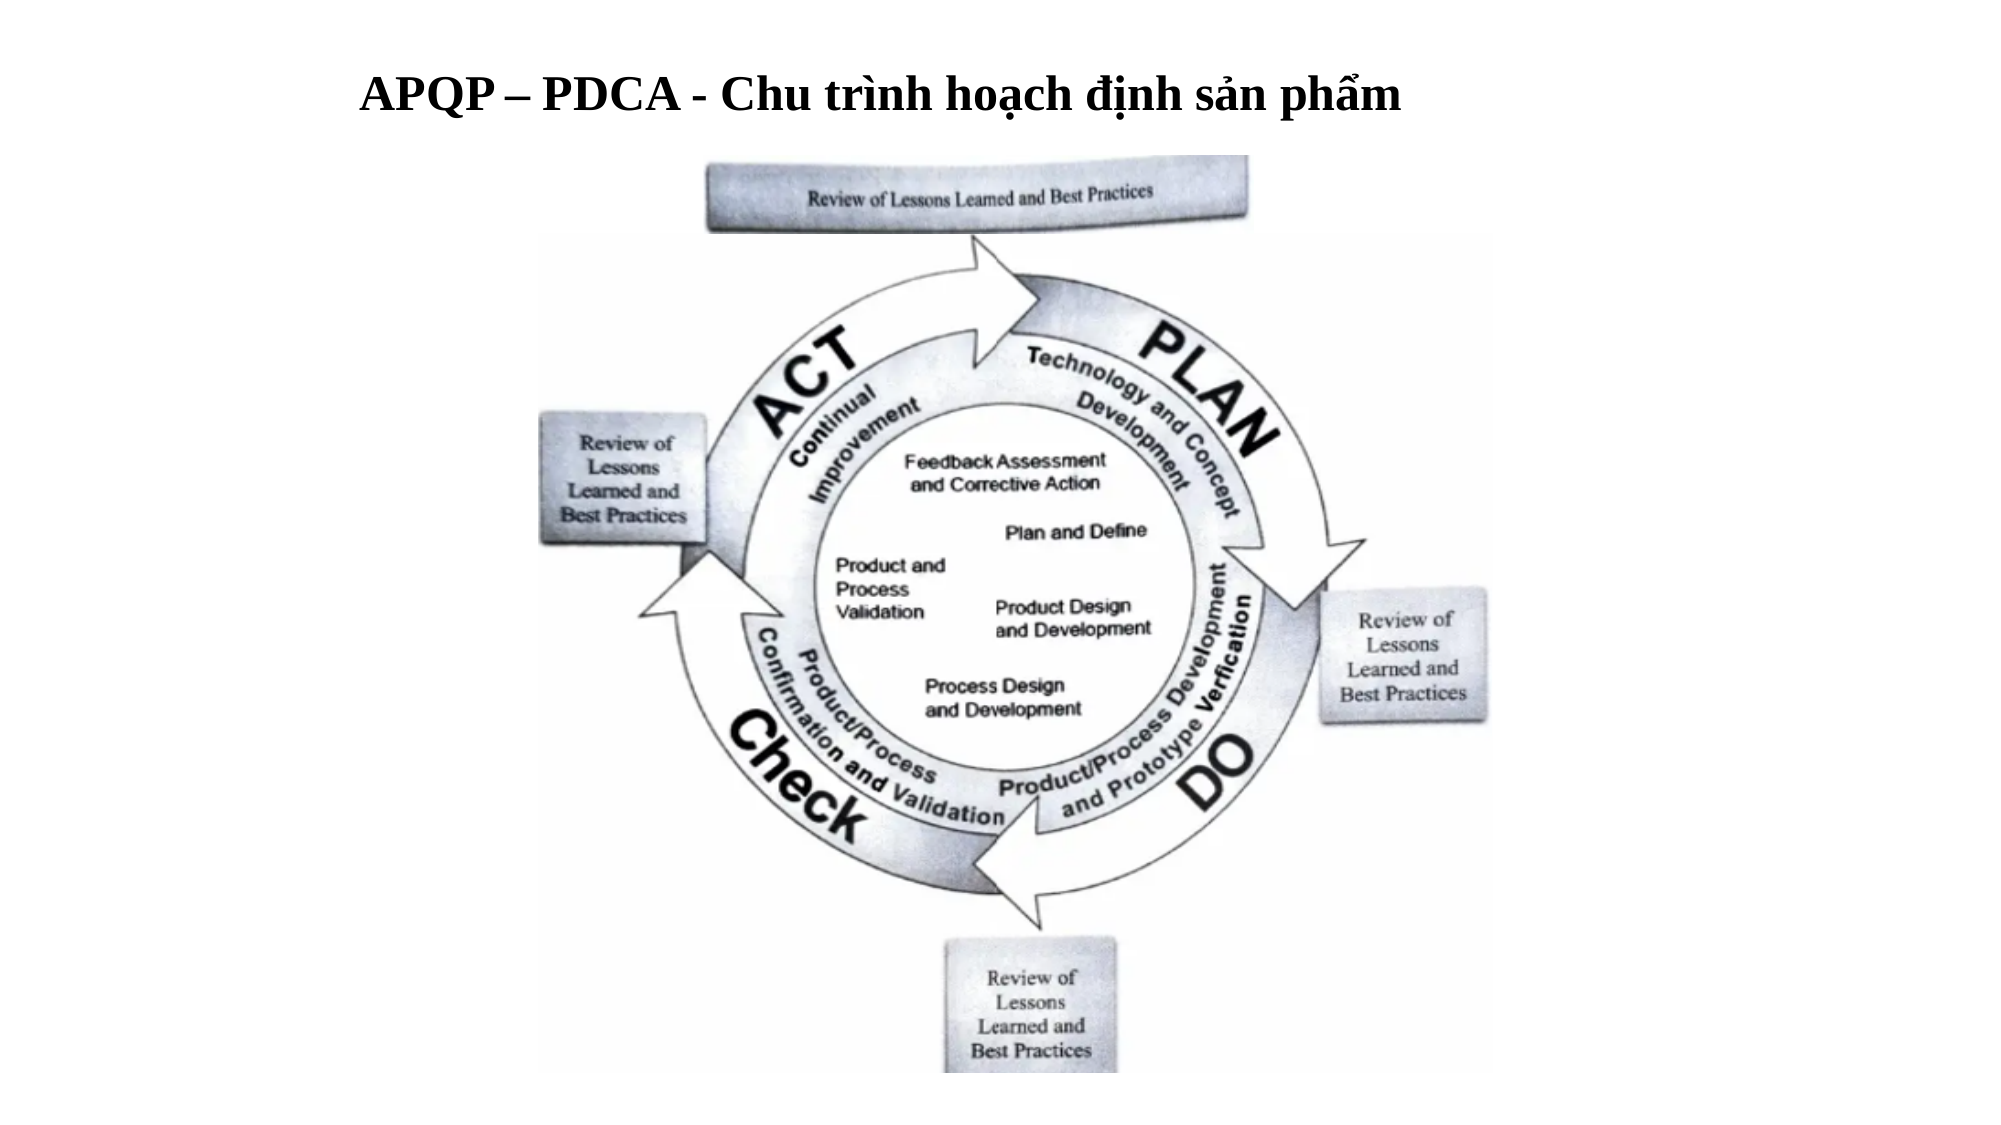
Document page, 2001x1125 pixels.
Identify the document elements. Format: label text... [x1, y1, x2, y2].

text_box APQP – PDCA - Chu trình hoạch định sản phẩm [344, 52, 1418, 128]
picture [537, 155, 1493, 1073]
